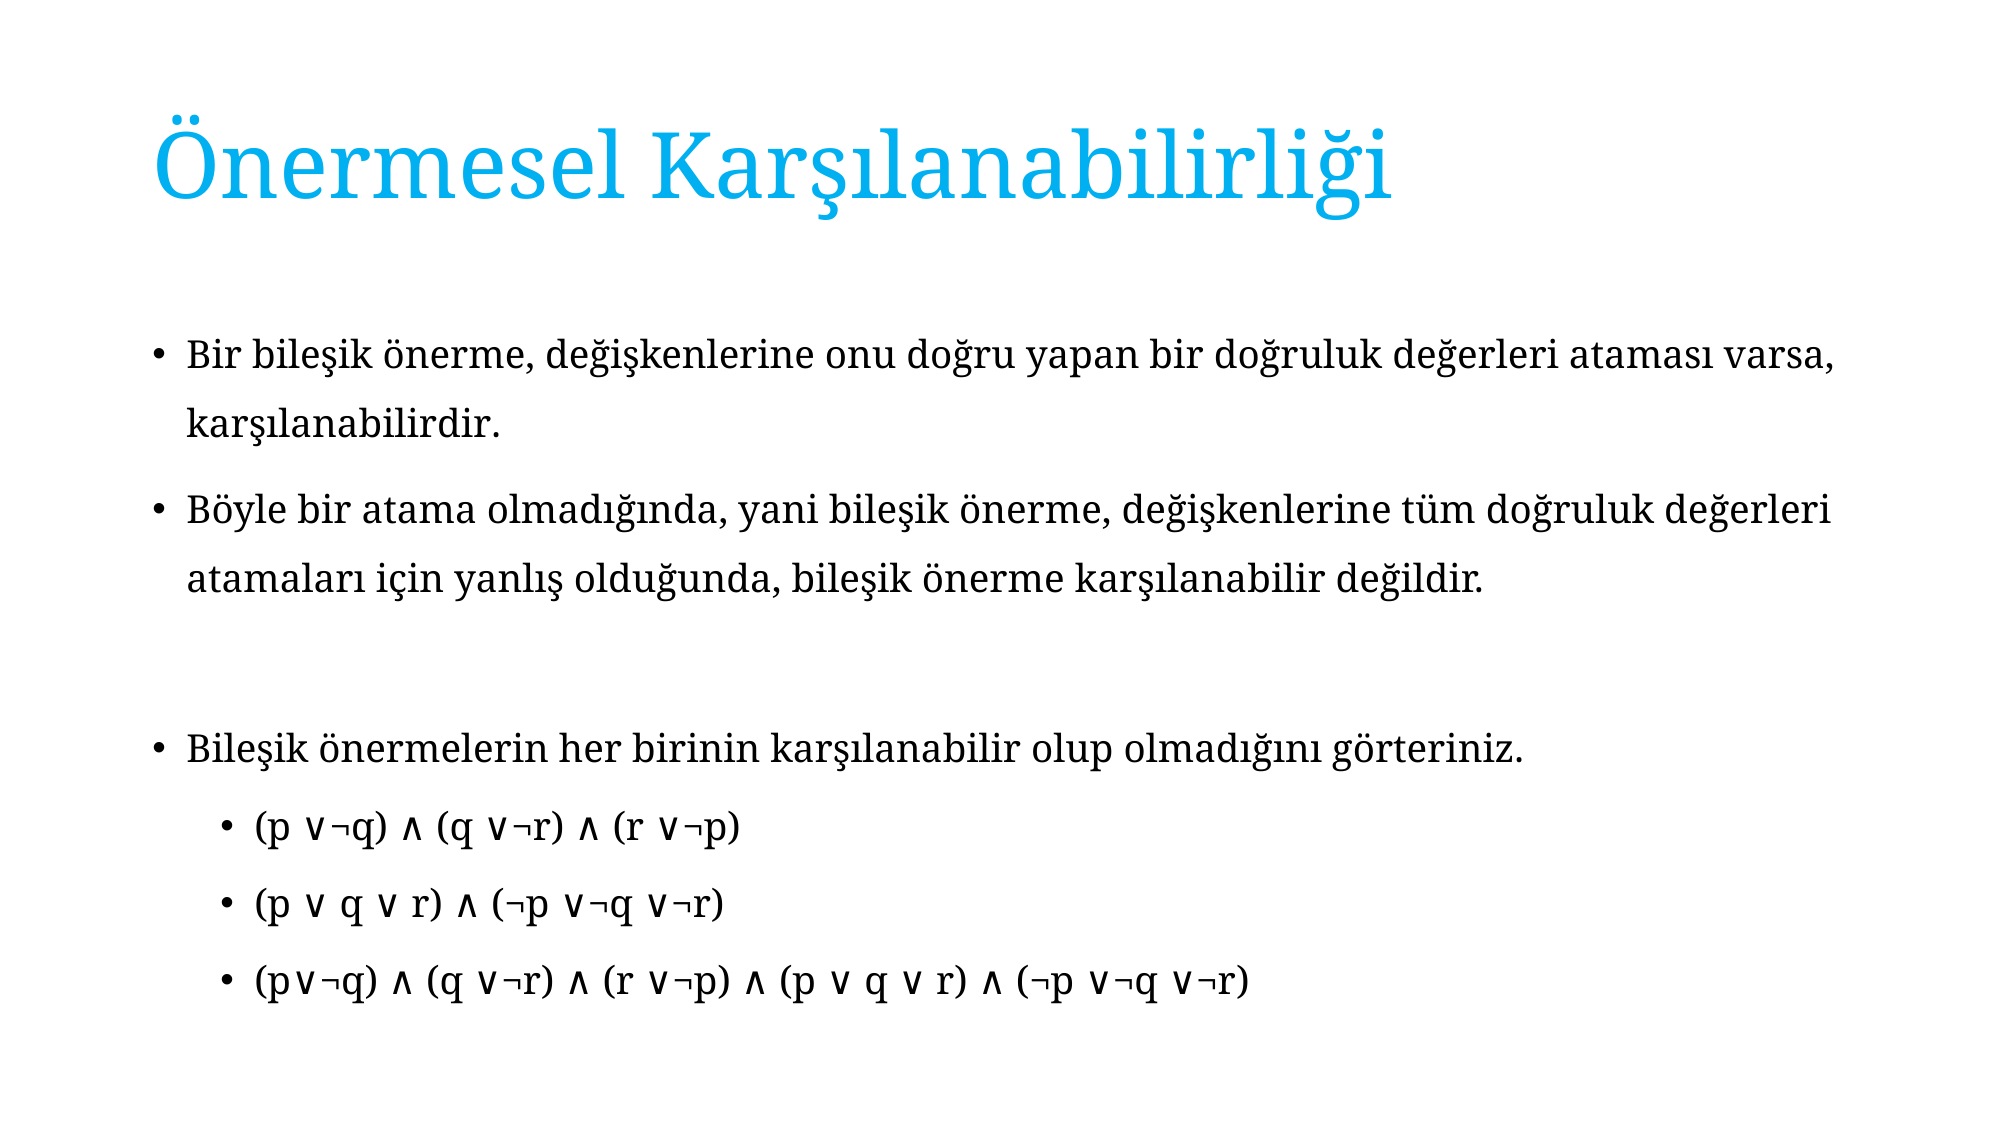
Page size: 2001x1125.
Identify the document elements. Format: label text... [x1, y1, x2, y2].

title Önermesel Karşılanabilirliği [137, 59, 1863, 278]
list Bir bileşik önerme, değişkenlerine onu doğru yapan bir doğruluk değerleri ataması varsa, karşılanabilirdir. Böyle bir atama olmadığında, yani bileşik önerme, değişkenlerine tüm doğruluk değerleri atamaları için yanlış olduğunda, bileşik önerme karşılanabilir değildir. Bileşik önermelerin her birinin karşılanabilir olup olmadığını görteriniz. (p ∨¬q) ∧ (q ∨¬r) ∧ (r ∨¬p) (p ∨ q ∨ r) ∧ (¬p ∨¬q ∨¬r) (p∨¬q) ∧ (q ∨¬r) ∧ (r ∨¬p) ∧ (p ∨ q ∨ r) ∧ (¬p ∨¬q ∨¬r) [137, 299, 1863, 1014]
